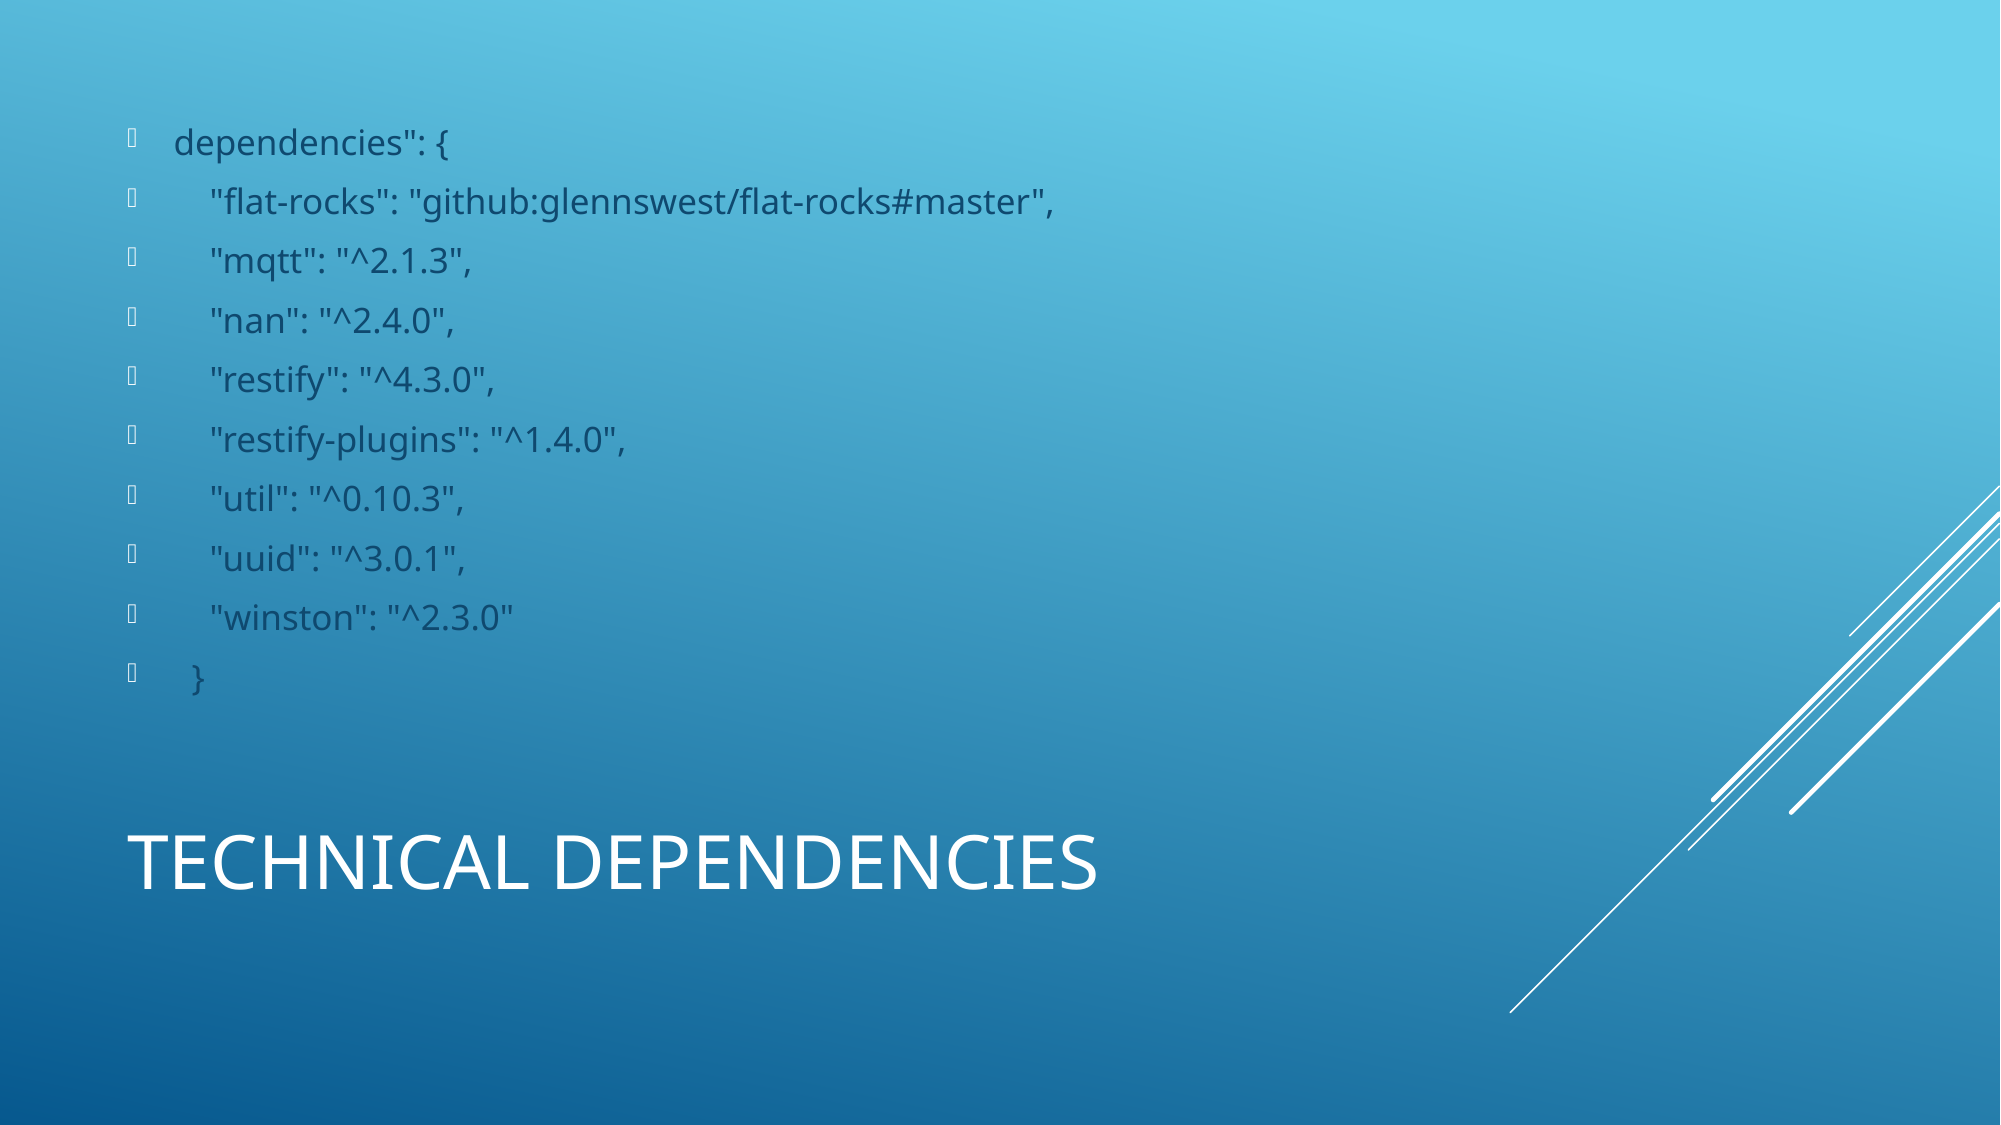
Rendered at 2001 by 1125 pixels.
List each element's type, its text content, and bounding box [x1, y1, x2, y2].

list dependencies": { "flat-rocks": "github:glennswest/flat-rocks#master", "mqtt": "^2.1.3", "nan": "^2.4.0", "restify": "^4.3.0", "restify-plugins": "^1.4.0", "util": "^0.10.3", "uuid": "^3.0.1", "winston": "^2.3.0" } [112, 112, 1513, 706]
title Technical dependencies [112, 736, 1513, 984]
